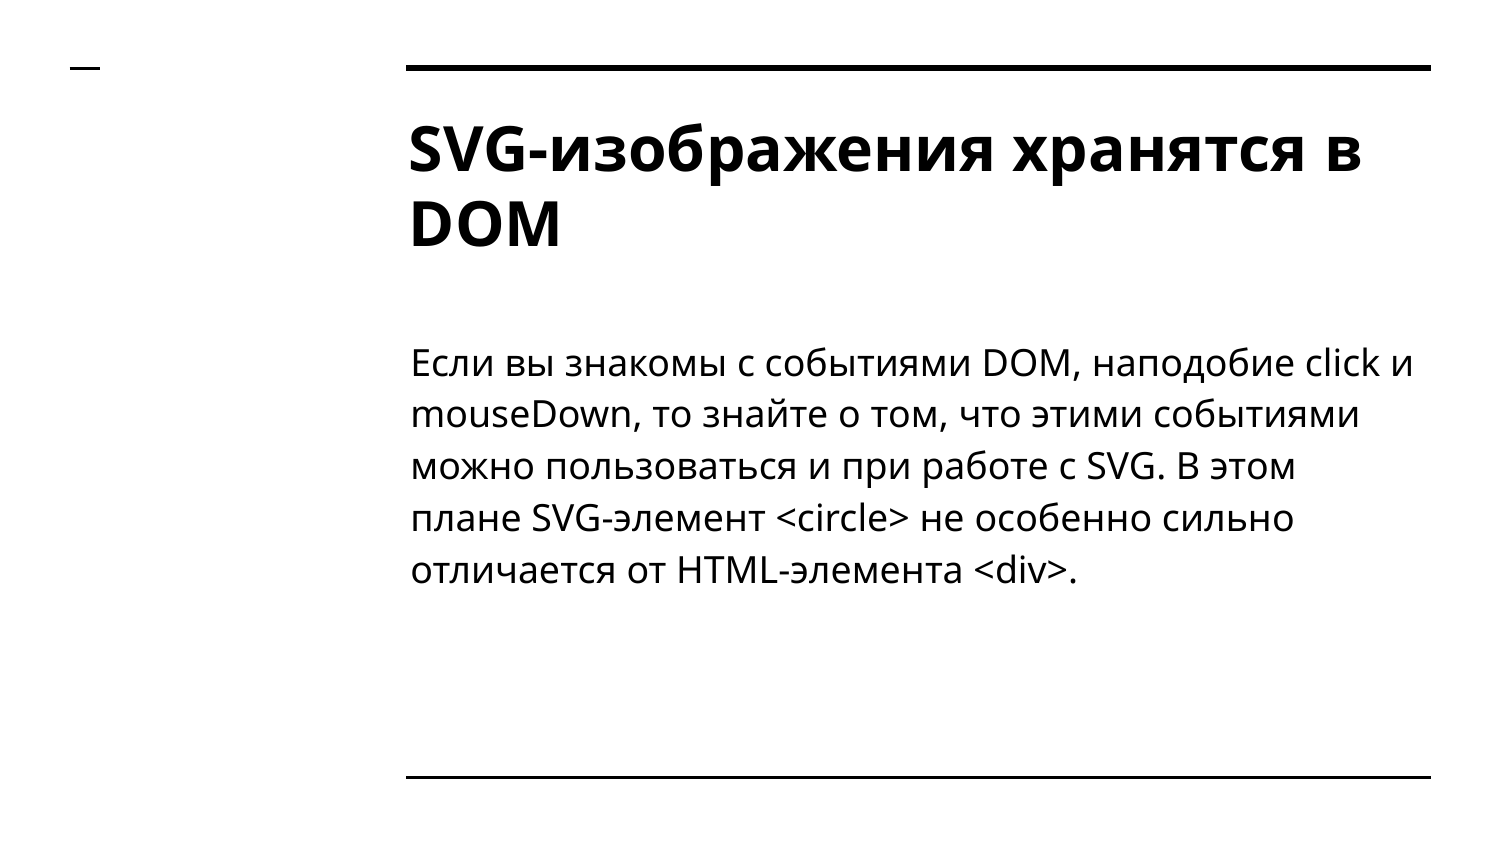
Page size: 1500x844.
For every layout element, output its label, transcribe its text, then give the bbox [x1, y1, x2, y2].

title SVG-изображения хранятся в DOM [393, 94, 1431, 260]
list Если вы знакомы с событиями DOM, наподобие click и mouseDown, то знайте о том, что этими событиями можно пользоваться и при работе с SVG. В этом плане SVG-элемент <circle> не особенно сильно отличается от HTML-элемента <div>. [395, 316, 1433, 755]
